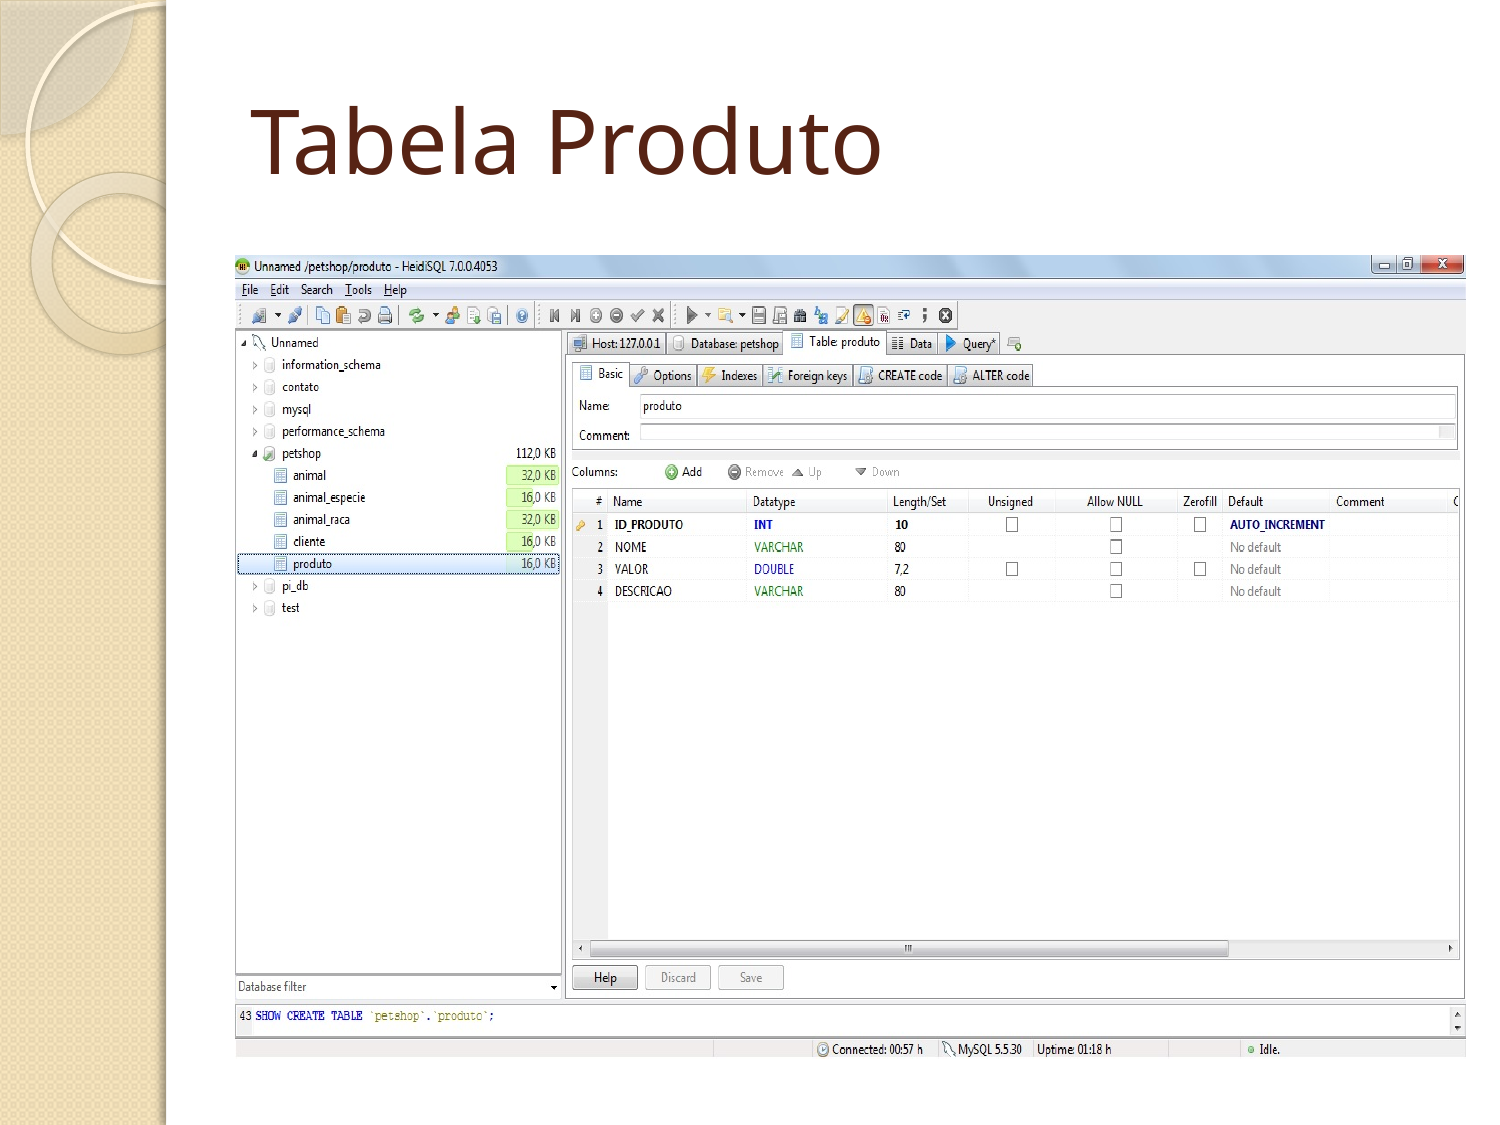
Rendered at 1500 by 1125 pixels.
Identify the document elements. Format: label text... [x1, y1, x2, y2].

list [235, 255, 1466, 1059]
title Tabela Produto [235, 45, 1466, 233]
